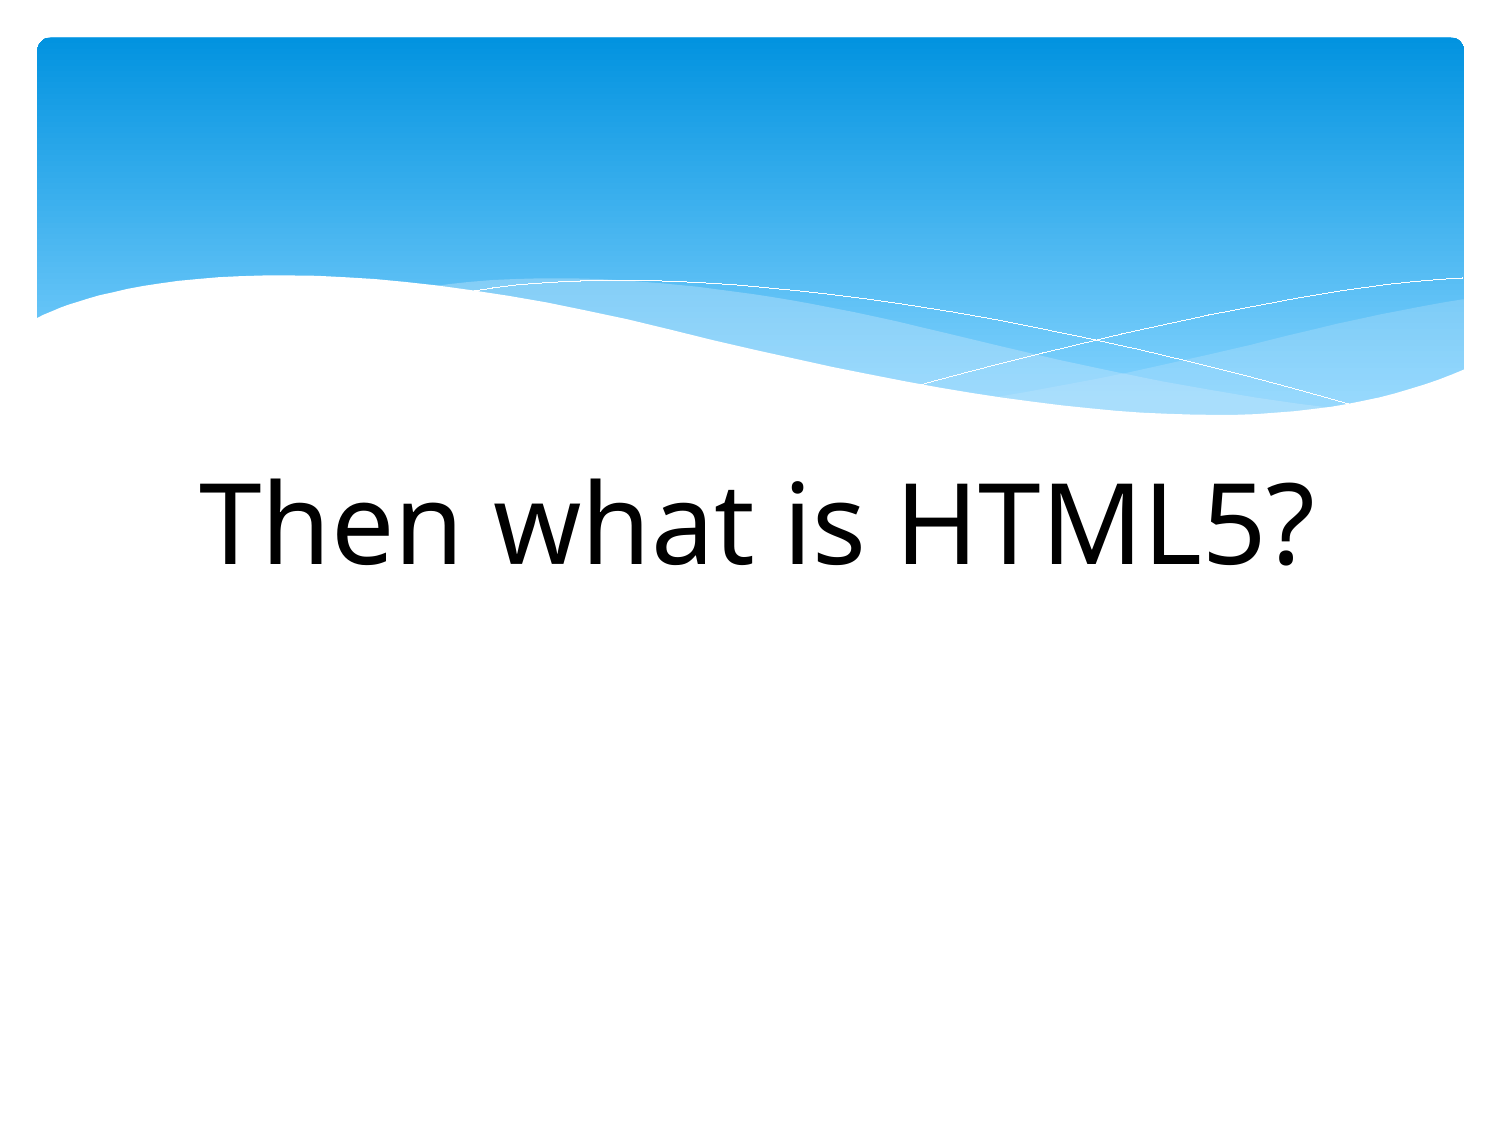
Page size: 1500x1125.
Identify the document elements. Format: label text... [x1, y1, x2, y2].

text_box Then what is HTML5? [184, 444, 1331, 595]
